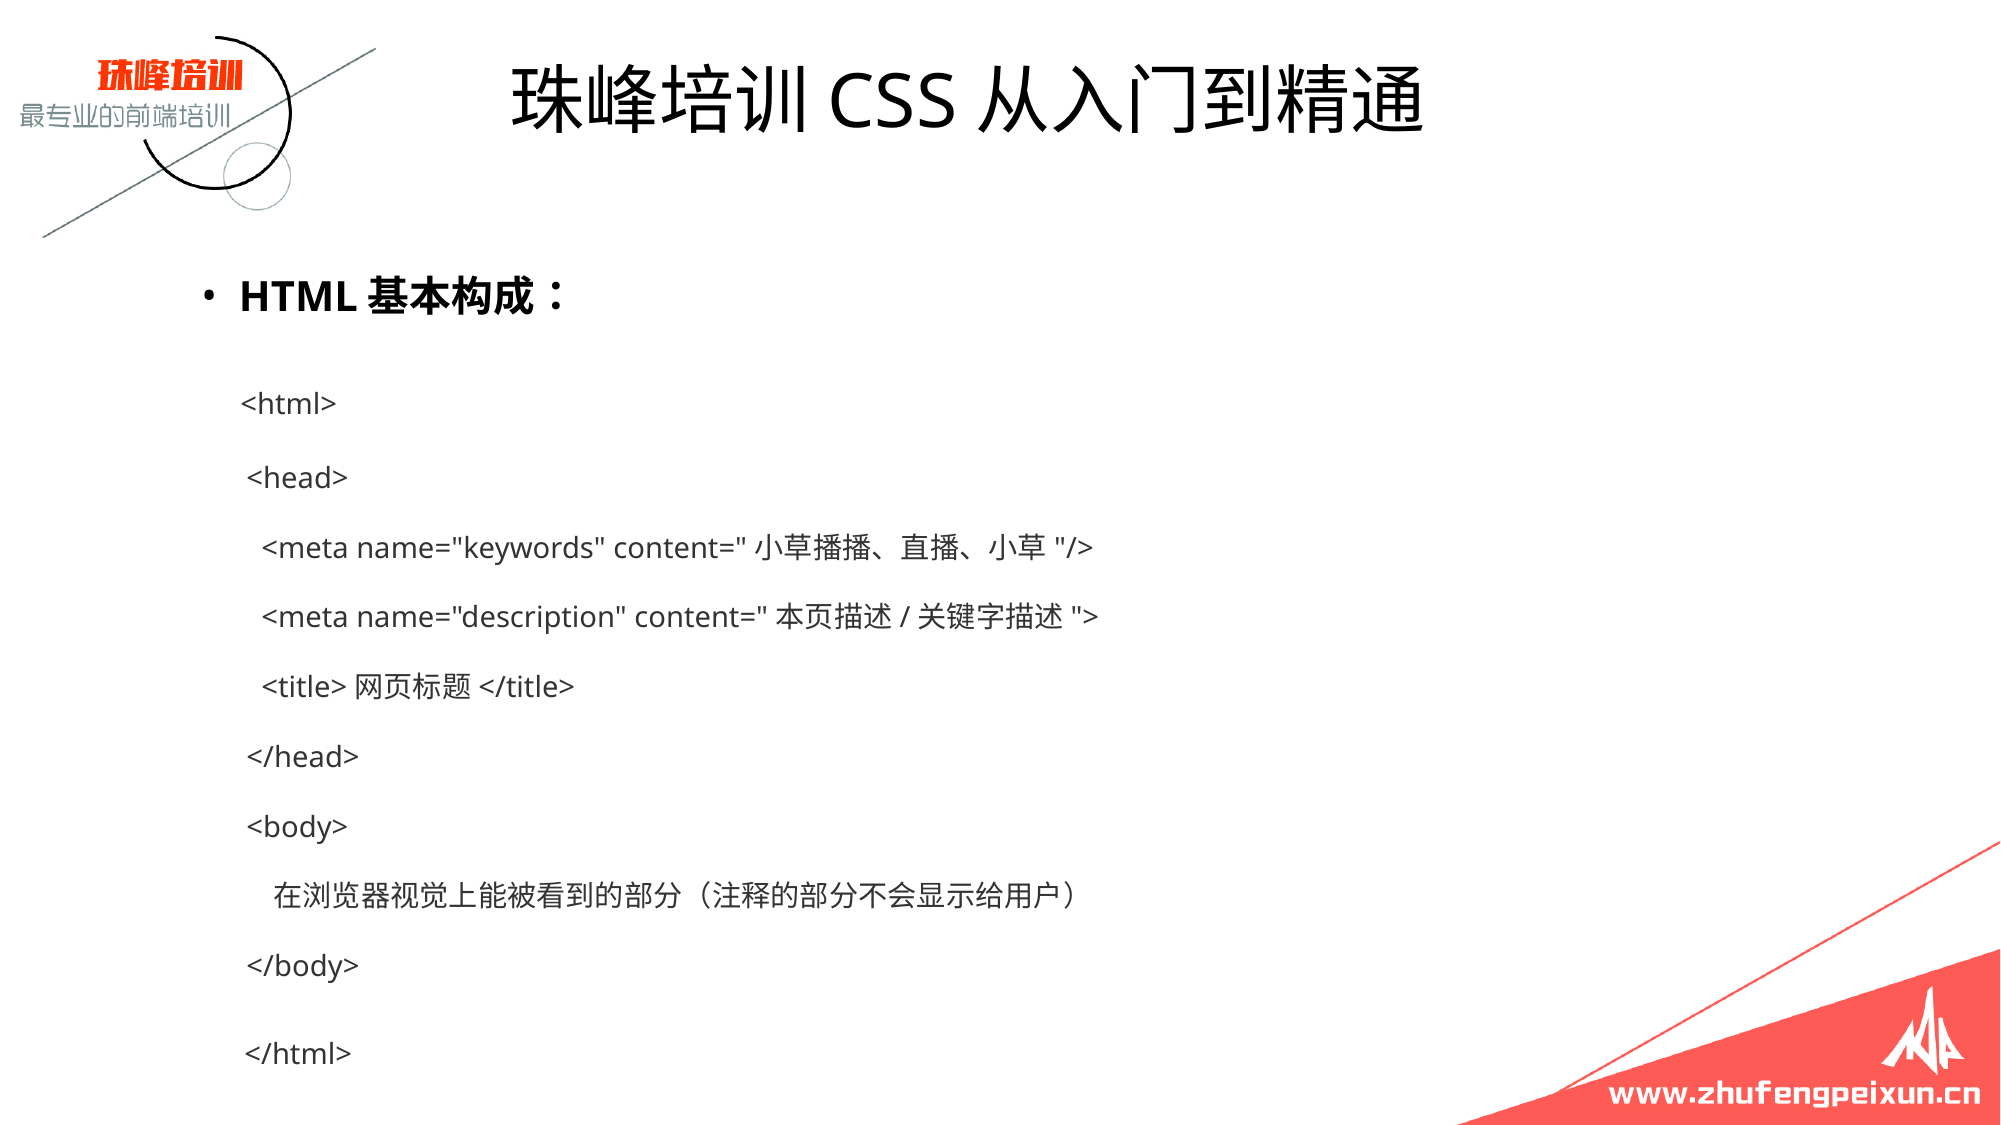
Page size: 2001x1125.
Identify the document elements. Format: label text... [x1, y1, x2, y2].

picture [18, 36, 376, 238]
picture [1437, 796, 2001, 1125]
list HTML基本构成： <html> <head> <meta name="keywords" content="小草播播、直播、小草"/> <meta name="description" content="本页描述/关键字描述"> <title>网页标题</title> </head> <body> 在浏览器视觉上能被看到的部分（注释的部分不会显示给用户） </body> </html> [186, 242, 1817, 1095]
text_box 珠峰培训CSS从入门到精通 [494, 45, 1724, 241]
